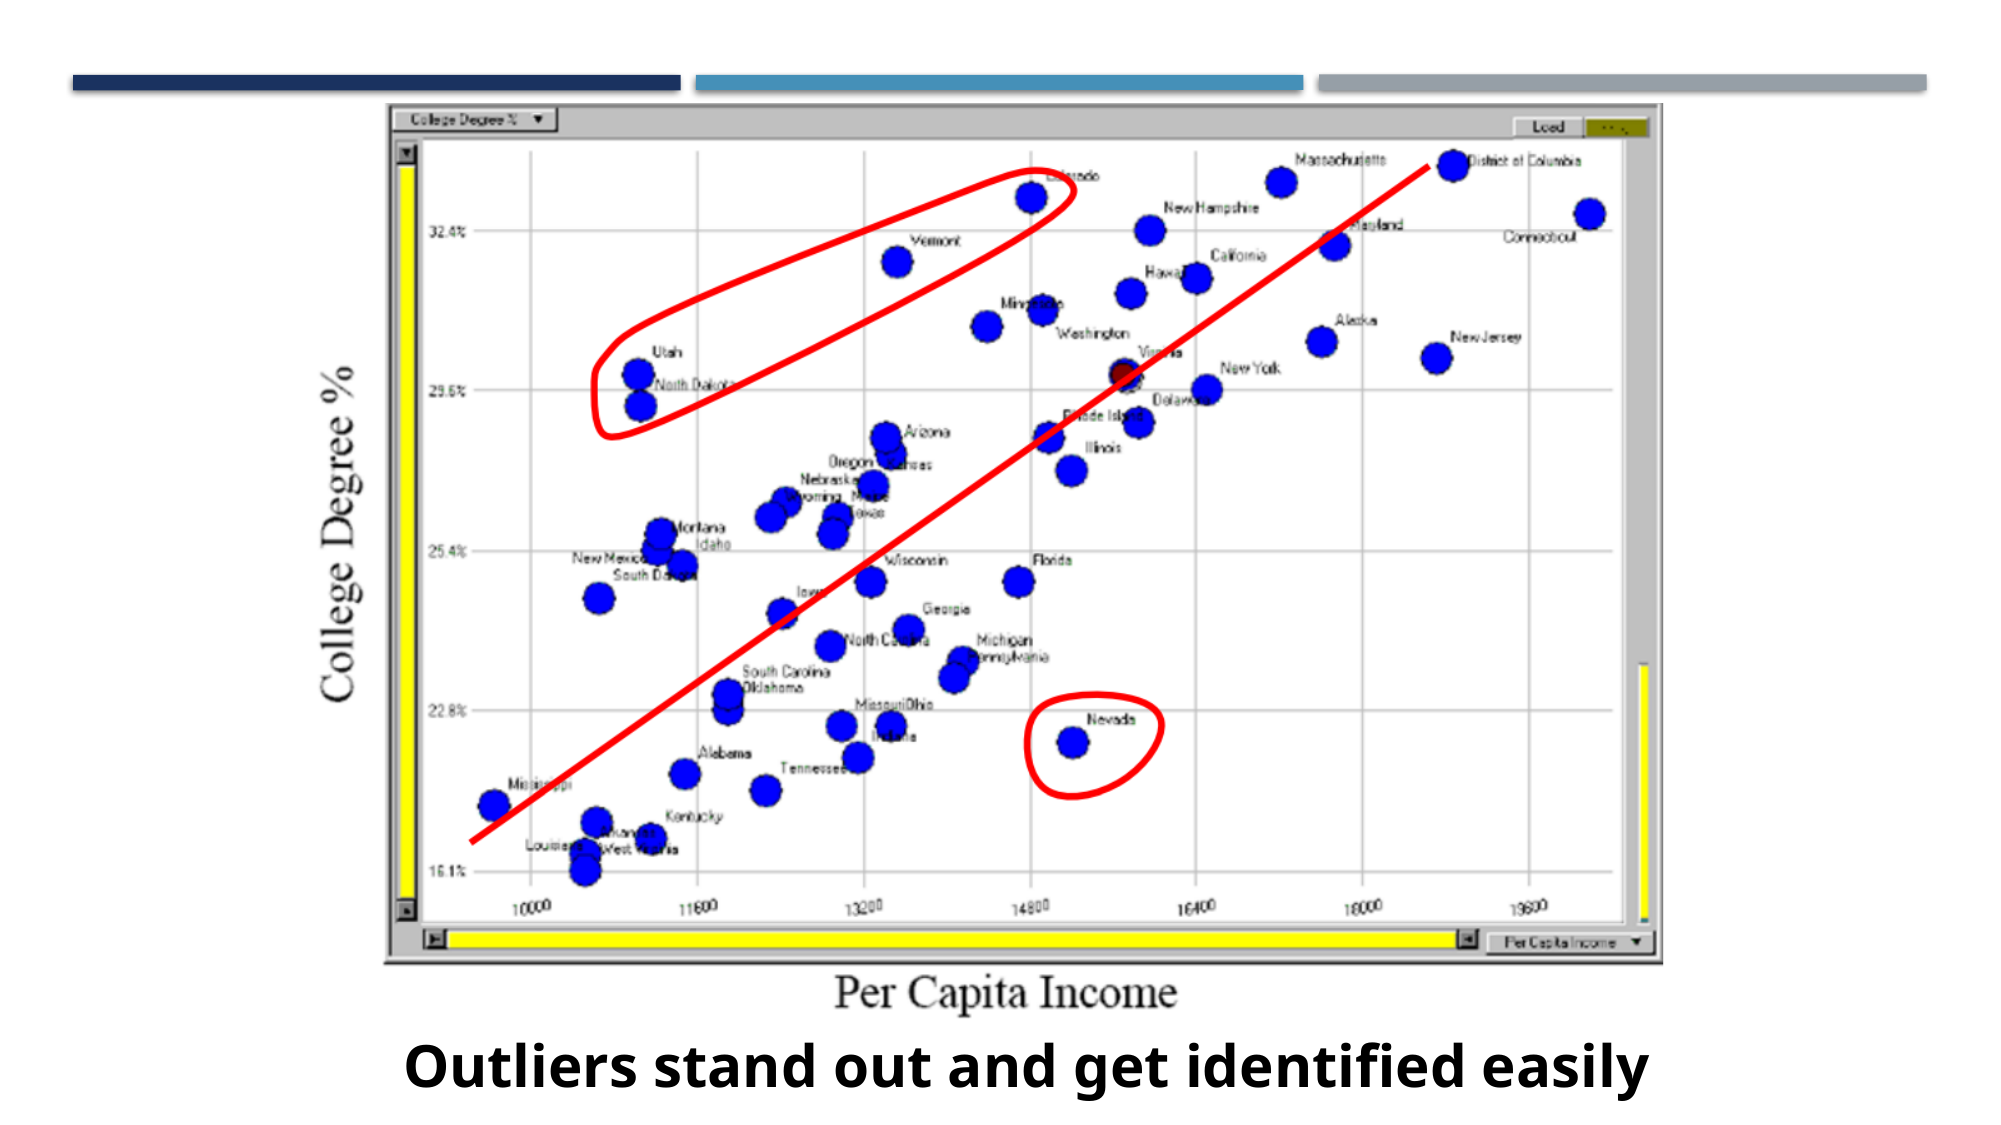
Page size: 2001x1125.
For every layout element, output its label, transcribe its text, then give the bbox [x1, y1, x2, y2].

text_box Outliers stand out and get identified easily [388, 1031, 1665, 1107]
picture [288, 102, 1668, 1023]
